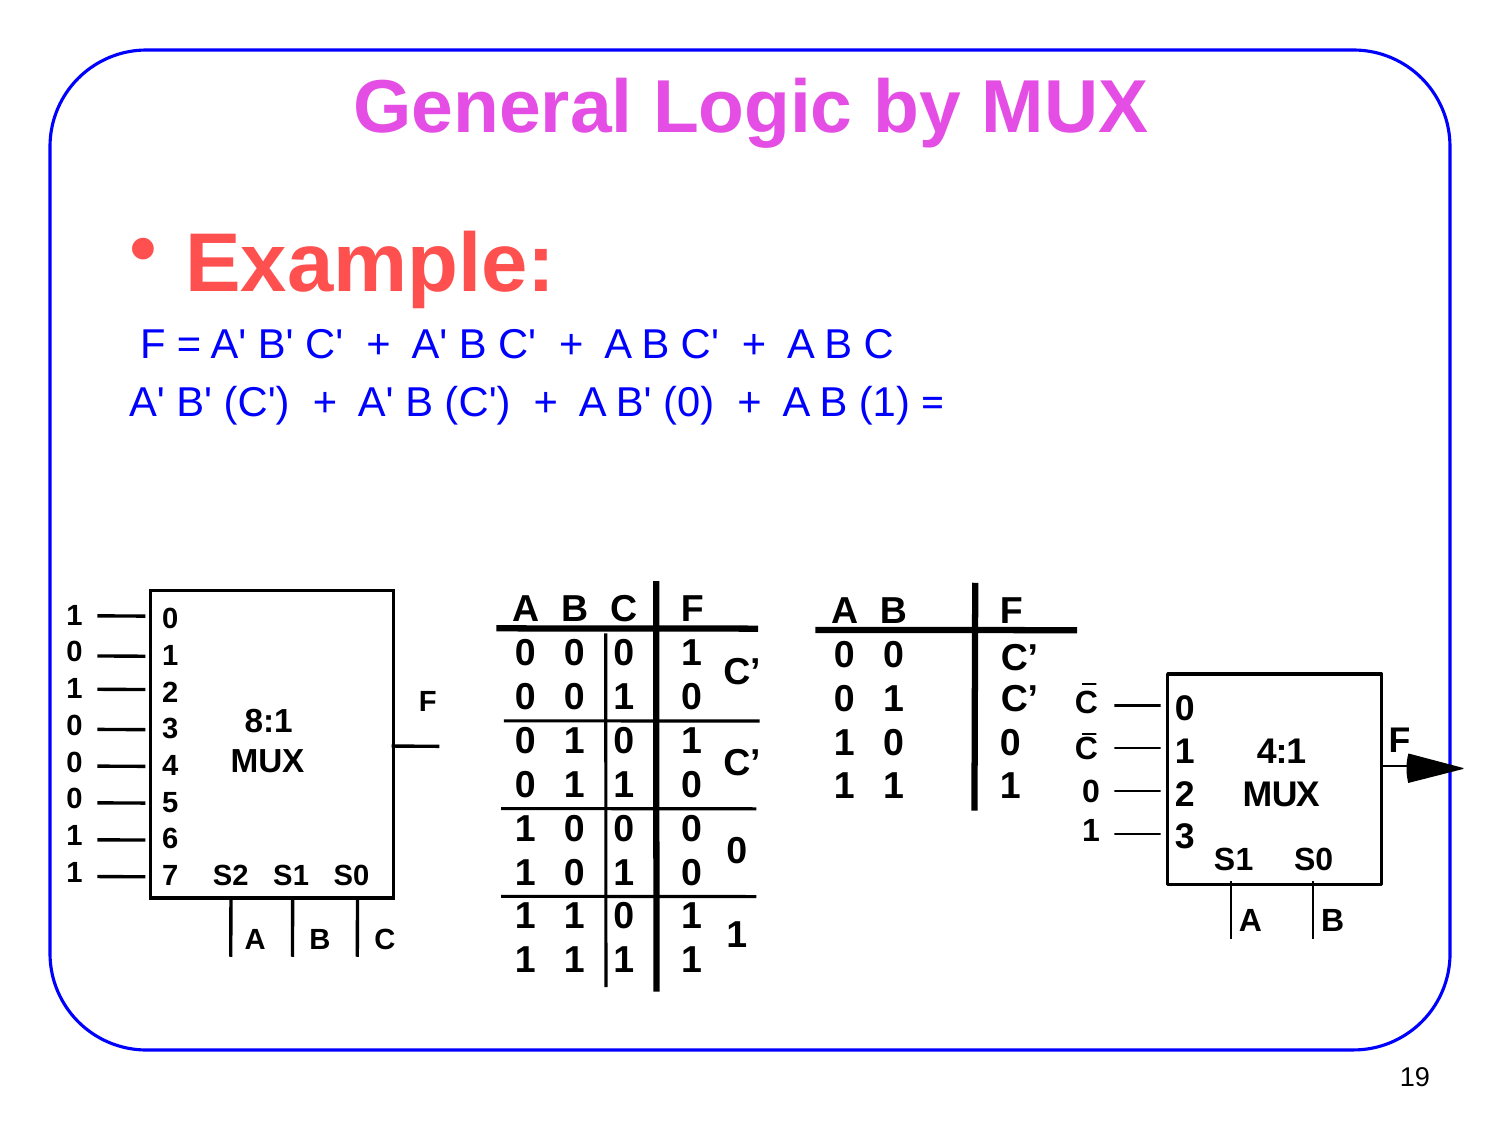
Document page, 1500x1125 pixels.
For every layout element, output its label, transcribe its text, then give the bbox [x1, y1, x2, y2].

slide_number 19 [1351, 1047, 1444, 1104]
picture [1064, 666, 1471, 953]
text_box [97, 590, 471, 957]
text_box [66, 595, 91, 889]
title General Logic by MUX [113, 66, 1389, 140]
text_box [489, 574, 768, 999]
list Example: F = A' B' C' + A' B C' + A B C' + A B C = A' B' (C') + A' B (C') + A B' (0) + A B (1) [112, 200, 1388, 963]
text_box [815, 582, 1078, 811]
text_box [56, 579, 477, 967]
